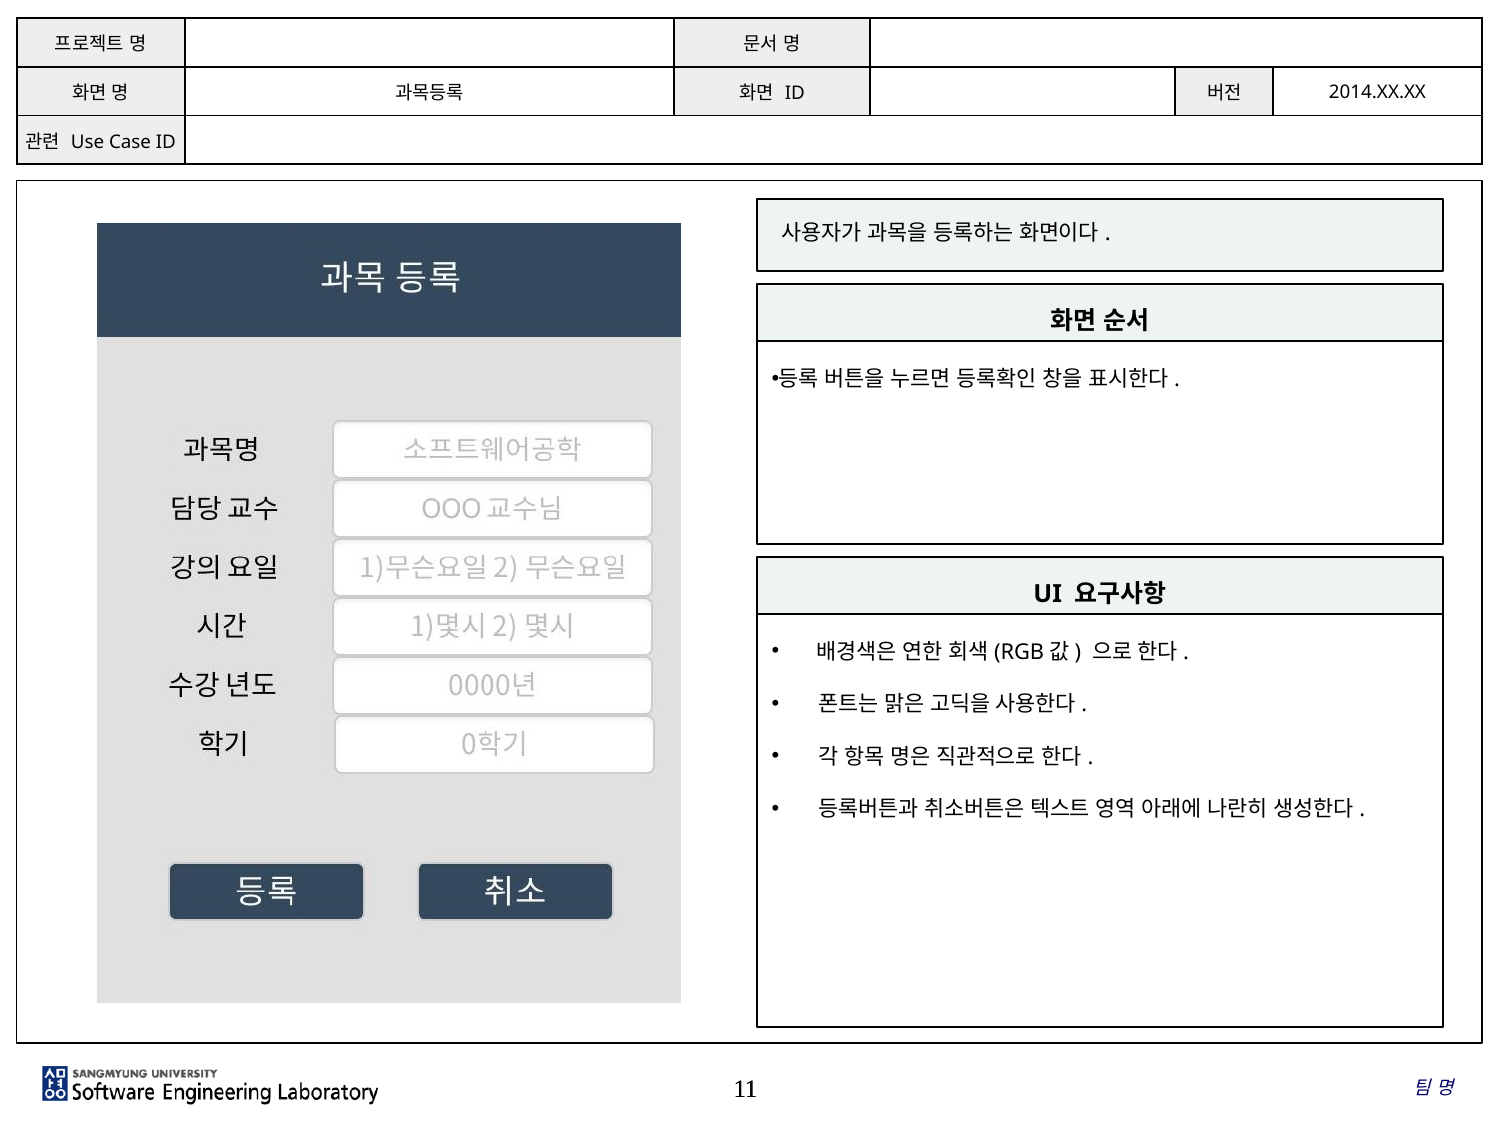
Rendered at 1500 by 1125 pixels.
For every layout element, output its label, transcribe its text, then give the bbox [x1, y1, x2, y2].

picture [42, 1066, 382, 1106]
footer 팀 명 [994, 1061, 1454, 1112]
table_header 문서 명 [675, 19, 869, 66]
table_cell 화면 명 [18, 68, 184, 115]
table_cell 관련 Use Case ID [18, 116, 184, 163]
picture [96, 223, 681, 1004]
table_header 프로젝트 명 [18, 19, 184, 66]
table_cell 2014.XX.XX [1274, 68, 1481, 115]
table_cell 버전 [1176, 68, 1272, 115]
table_header [871, 19, 1481, 66]
table_cell [186, 116, 1481, 163]
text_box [756, 283, 1444, 544]
table_cell [871, 68, 1174, 115]
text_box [756, 556, 1444, 1028]
text_box 사용자가 과목을 등록하는 화면이다. [756, 198, 1444, 271]
table_cell 화면 ID [675, 68, 869, 115]
table_header [186, 19, 673, 66]
table_cell 과목등록 [186, 68, 673, 115]
